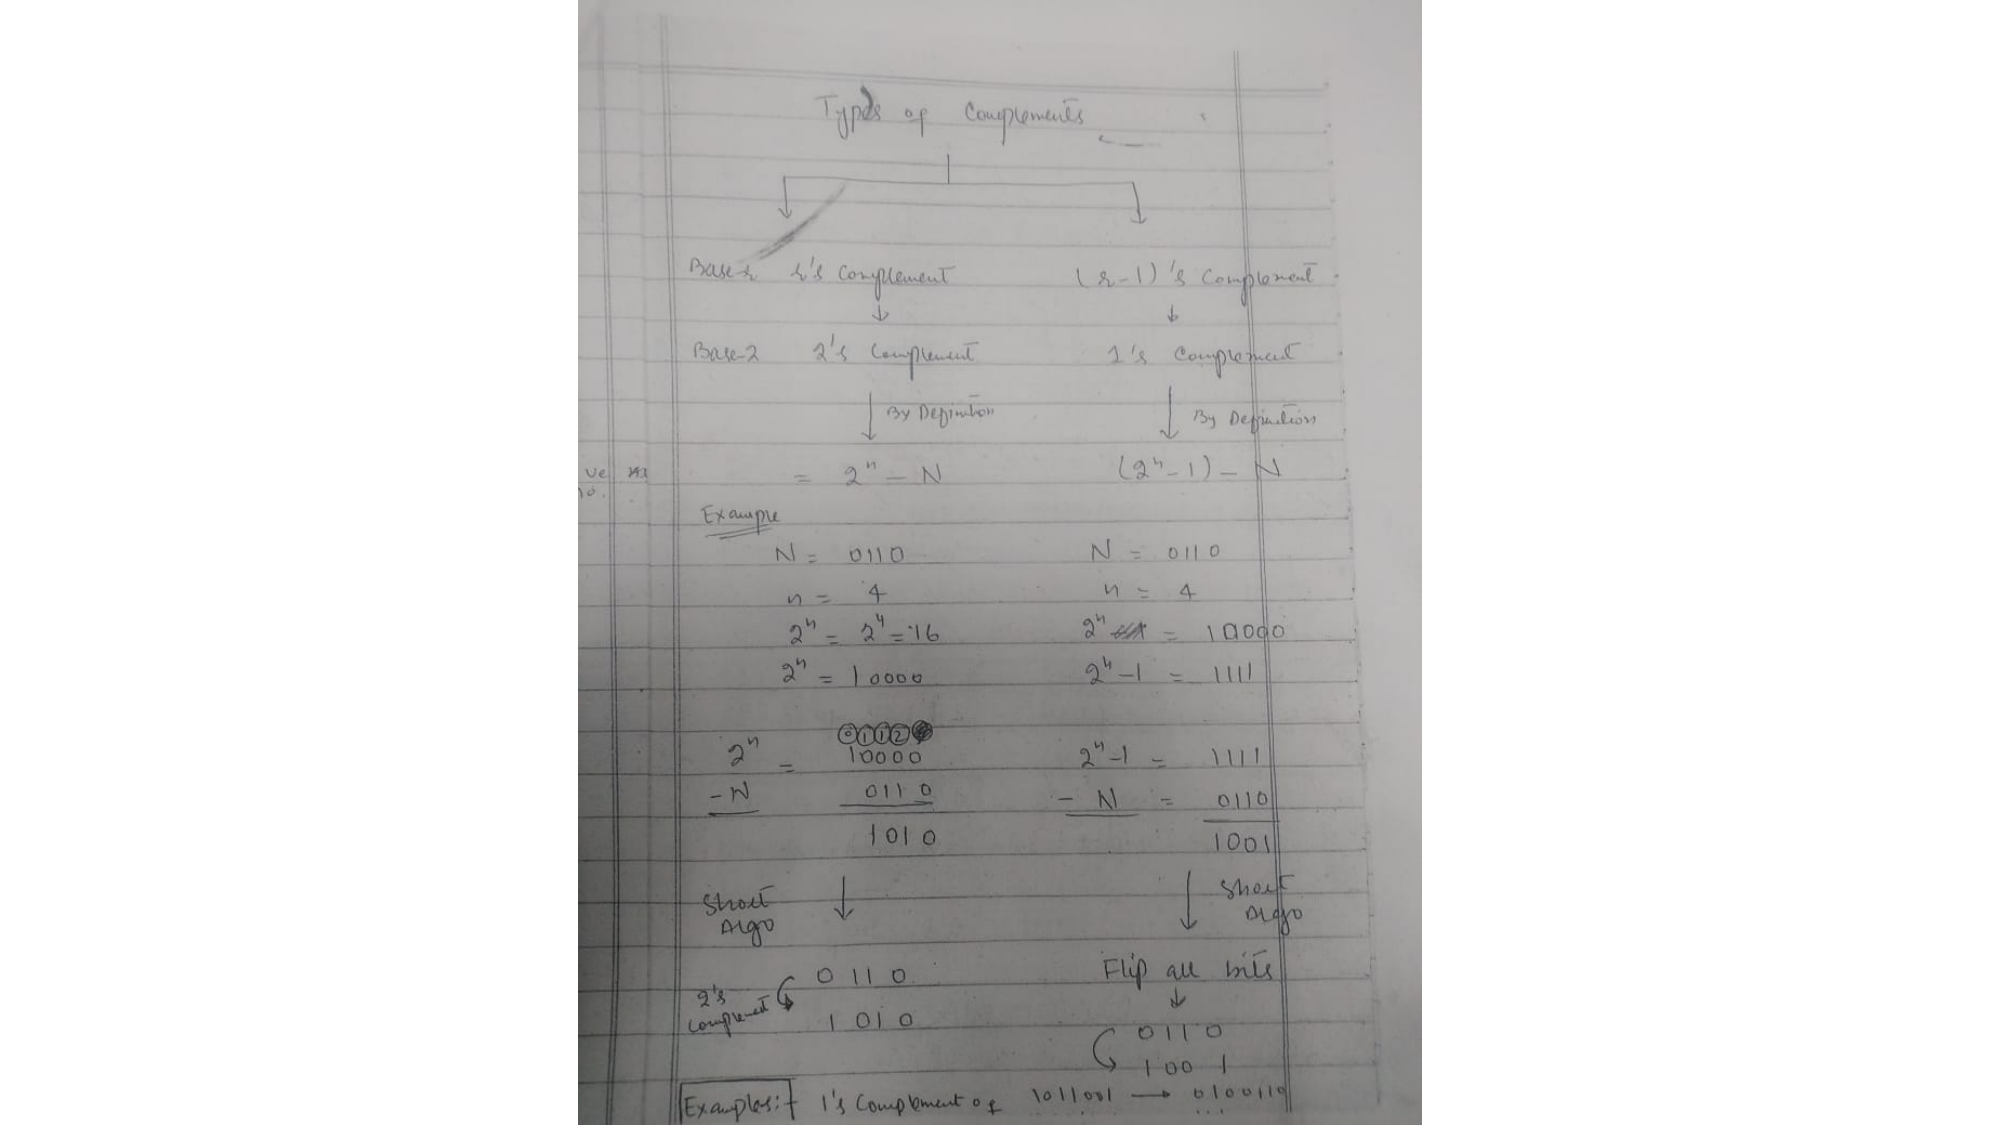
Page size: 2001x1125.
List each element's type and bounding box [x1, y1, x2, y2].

picture [578, 0, 1422, 1125]
